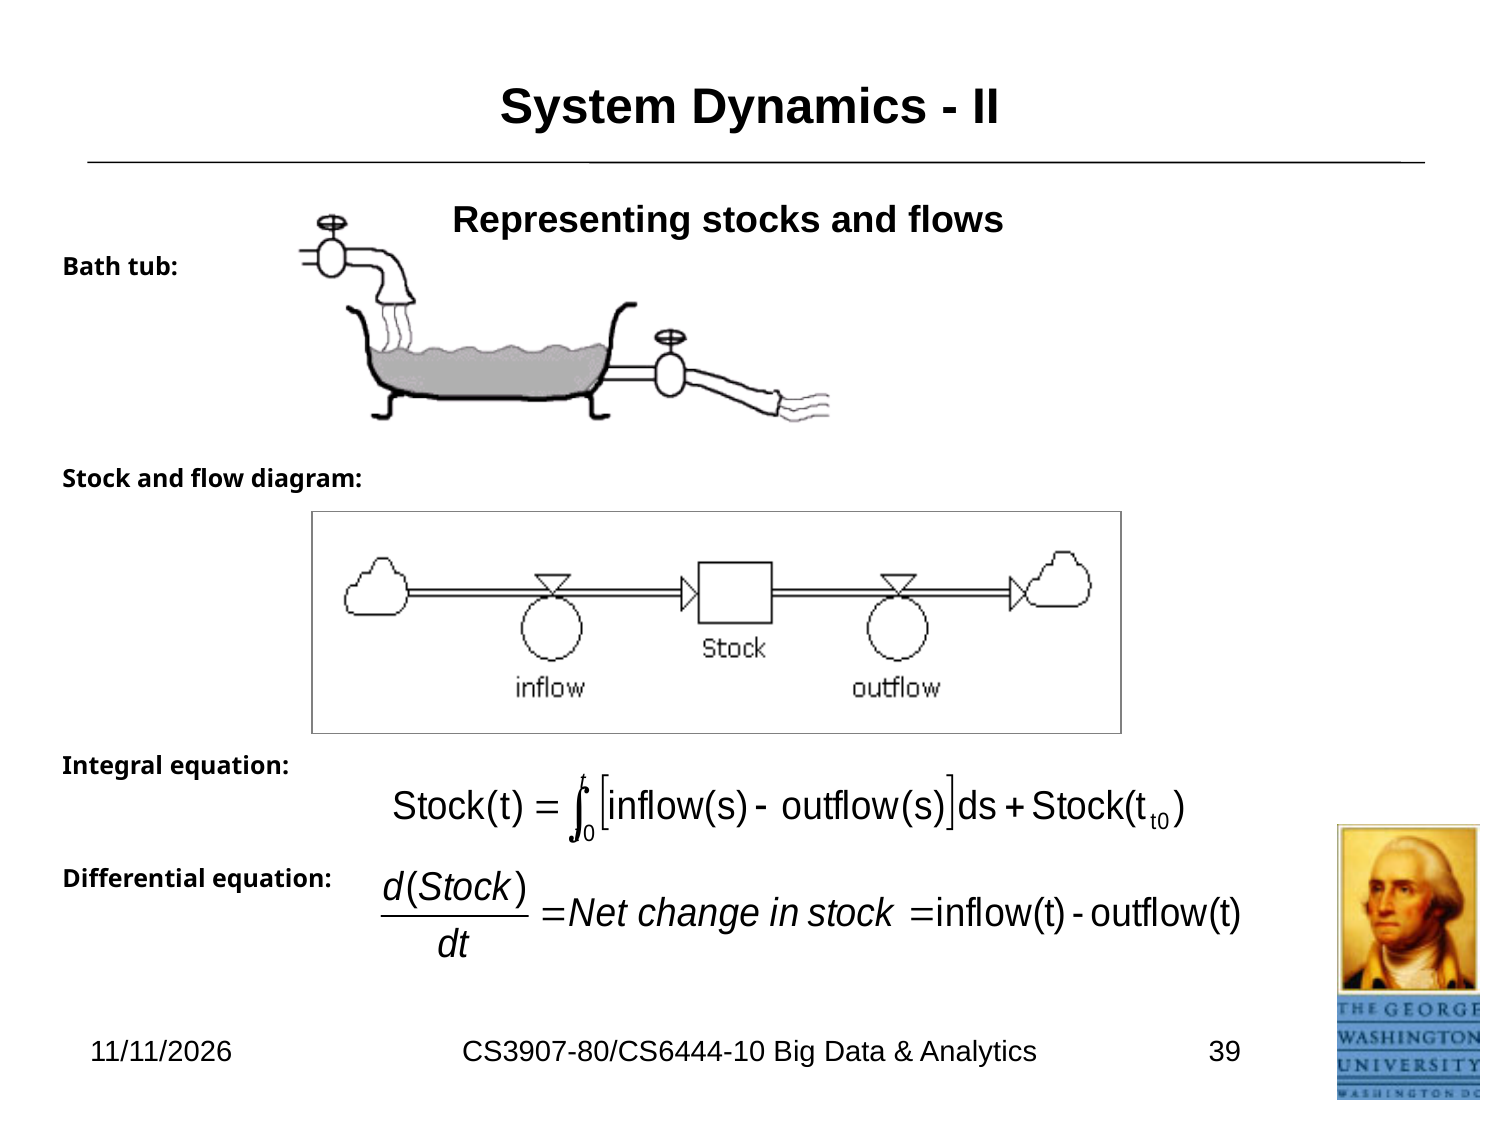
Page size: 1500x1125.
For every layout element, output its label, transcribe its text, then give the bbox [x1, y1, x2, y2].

text_box Stock and flow diagram: [62, 462, 531, 493]
footer CS3907-80/CS6444-10 Big Data & Analytics [375, 1025, 1125, 1104]
title System Dynamics - II [75, 45, 1425, 163]
picture [262, 199, 844, 453]
picture [1337, 824, 1480, 1100]
text_box Differential equation: [62, 862, 363, 893]
text_box Bath tub: [62, 249, 262, 280]
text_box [374, 862, 1249, 967]
slide_number 39 [1137, 1025, 1313, 1104]
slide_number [75, 1025, 338, 1104]
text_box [387, 762, 1192, 850]
picture [312, 512, 1121, 733]
text_box Representing stocks and flows [437, 187, 1020, 248]
text_box Integral equation: [62, 750, 363, 780]
